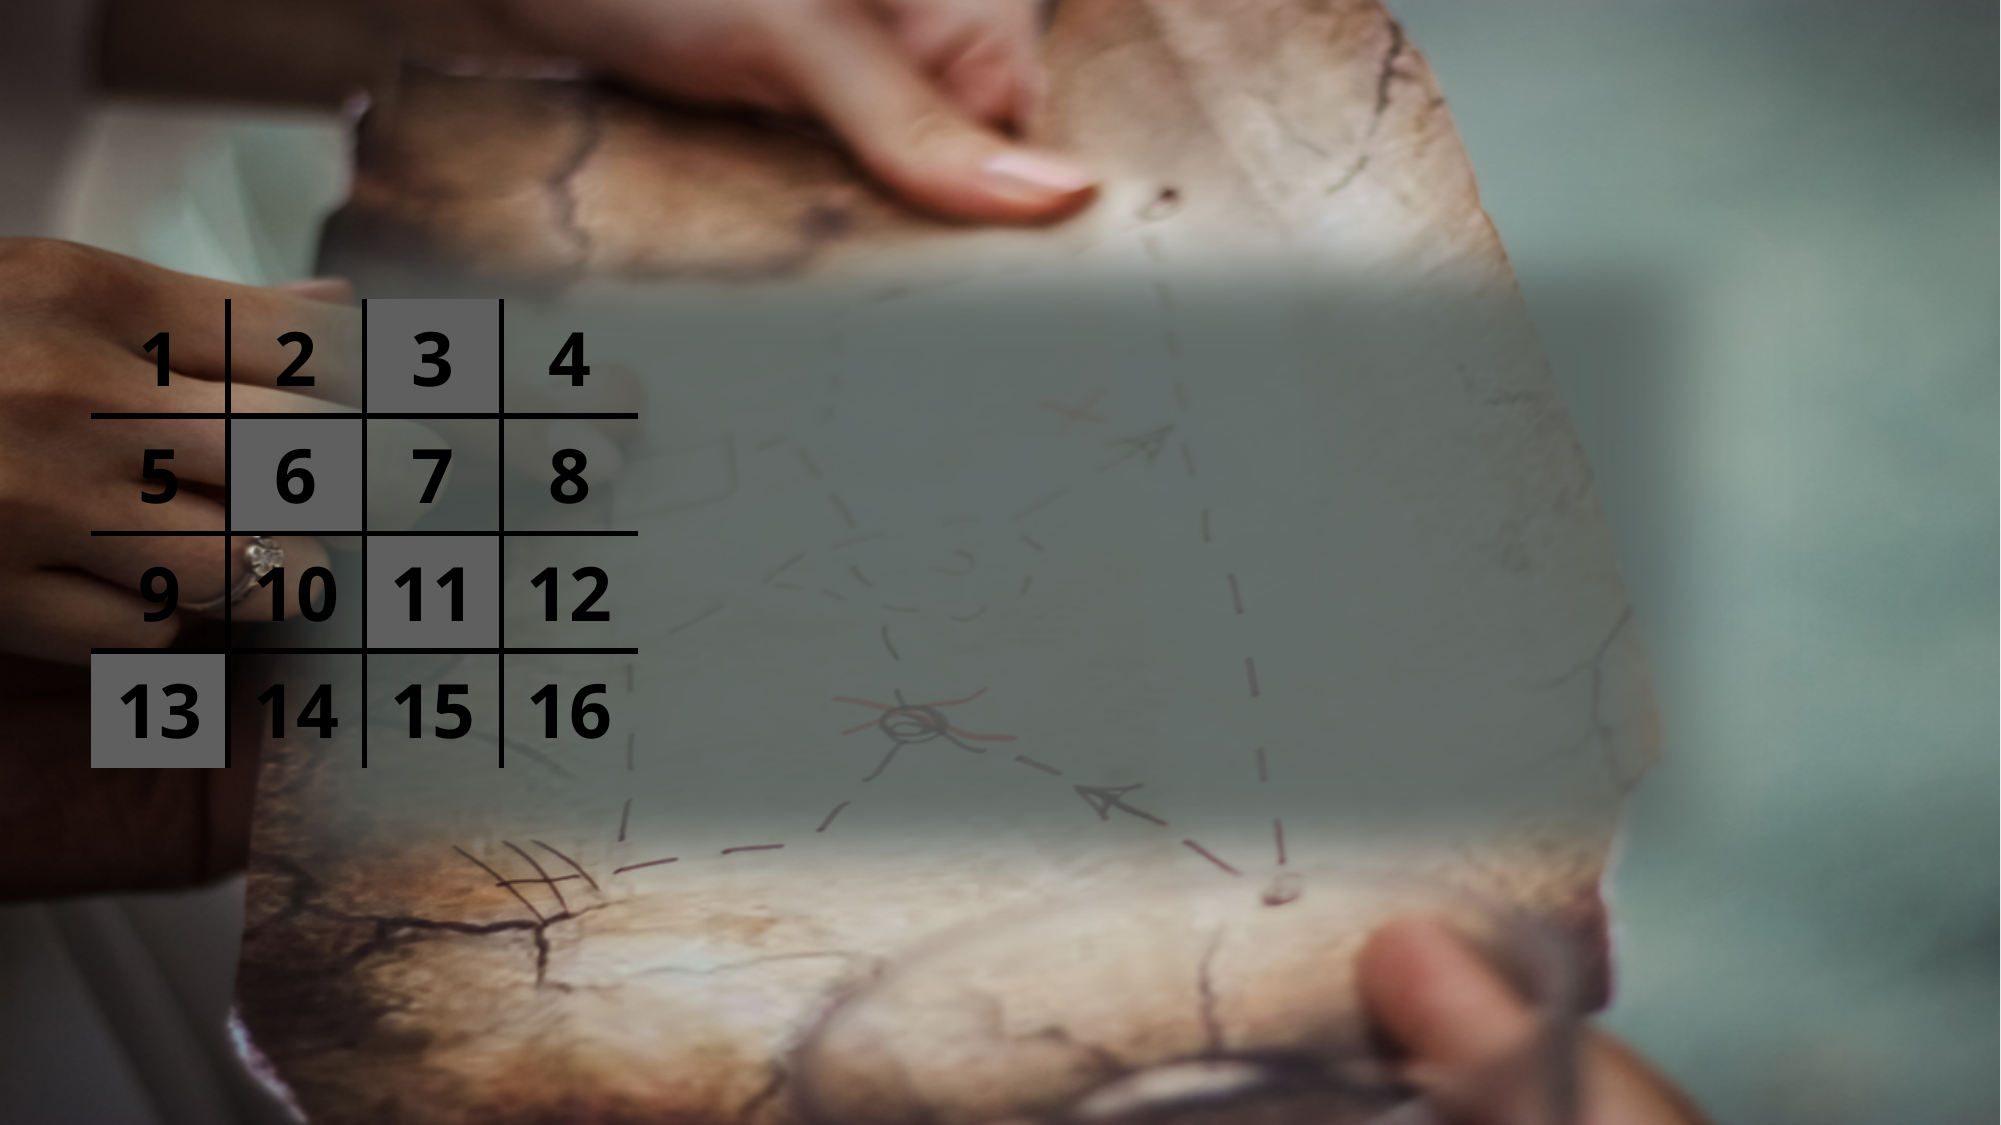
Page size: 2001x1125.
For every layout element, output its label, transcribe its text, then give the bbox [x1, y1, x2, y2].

table_cell 9 [91, 536, 225, 648]
table_cell 8 [504, 419, 638, 531]
table_header 1 [91, 299, 225, 413]
table_cell 16 [504, 654, 638, 768]
table_cell 13 [91, 654, 225, 768]
table_cell 7 [367, 419, 499, 531]
table_cell 12 [504, 536, 638, 648]
picture [0, 0, 2001, 1125]
table_cell 11 [367, 536, 499, 648]
table_header 3 [367, 299, 499, 413]
table_cell 10 [231, 536, 362, 648]
table_cell 14 [231, 654, 362, 768]
table_header 2 [231, 299, 362, 413]
table_cell 6 [231, 419, 362, 531]
table_cell 5 [91, 419, 225, 531]
table_header 4 [504, 299, 638, 413]
table_cell 15 [367, 654, 499, 768]
